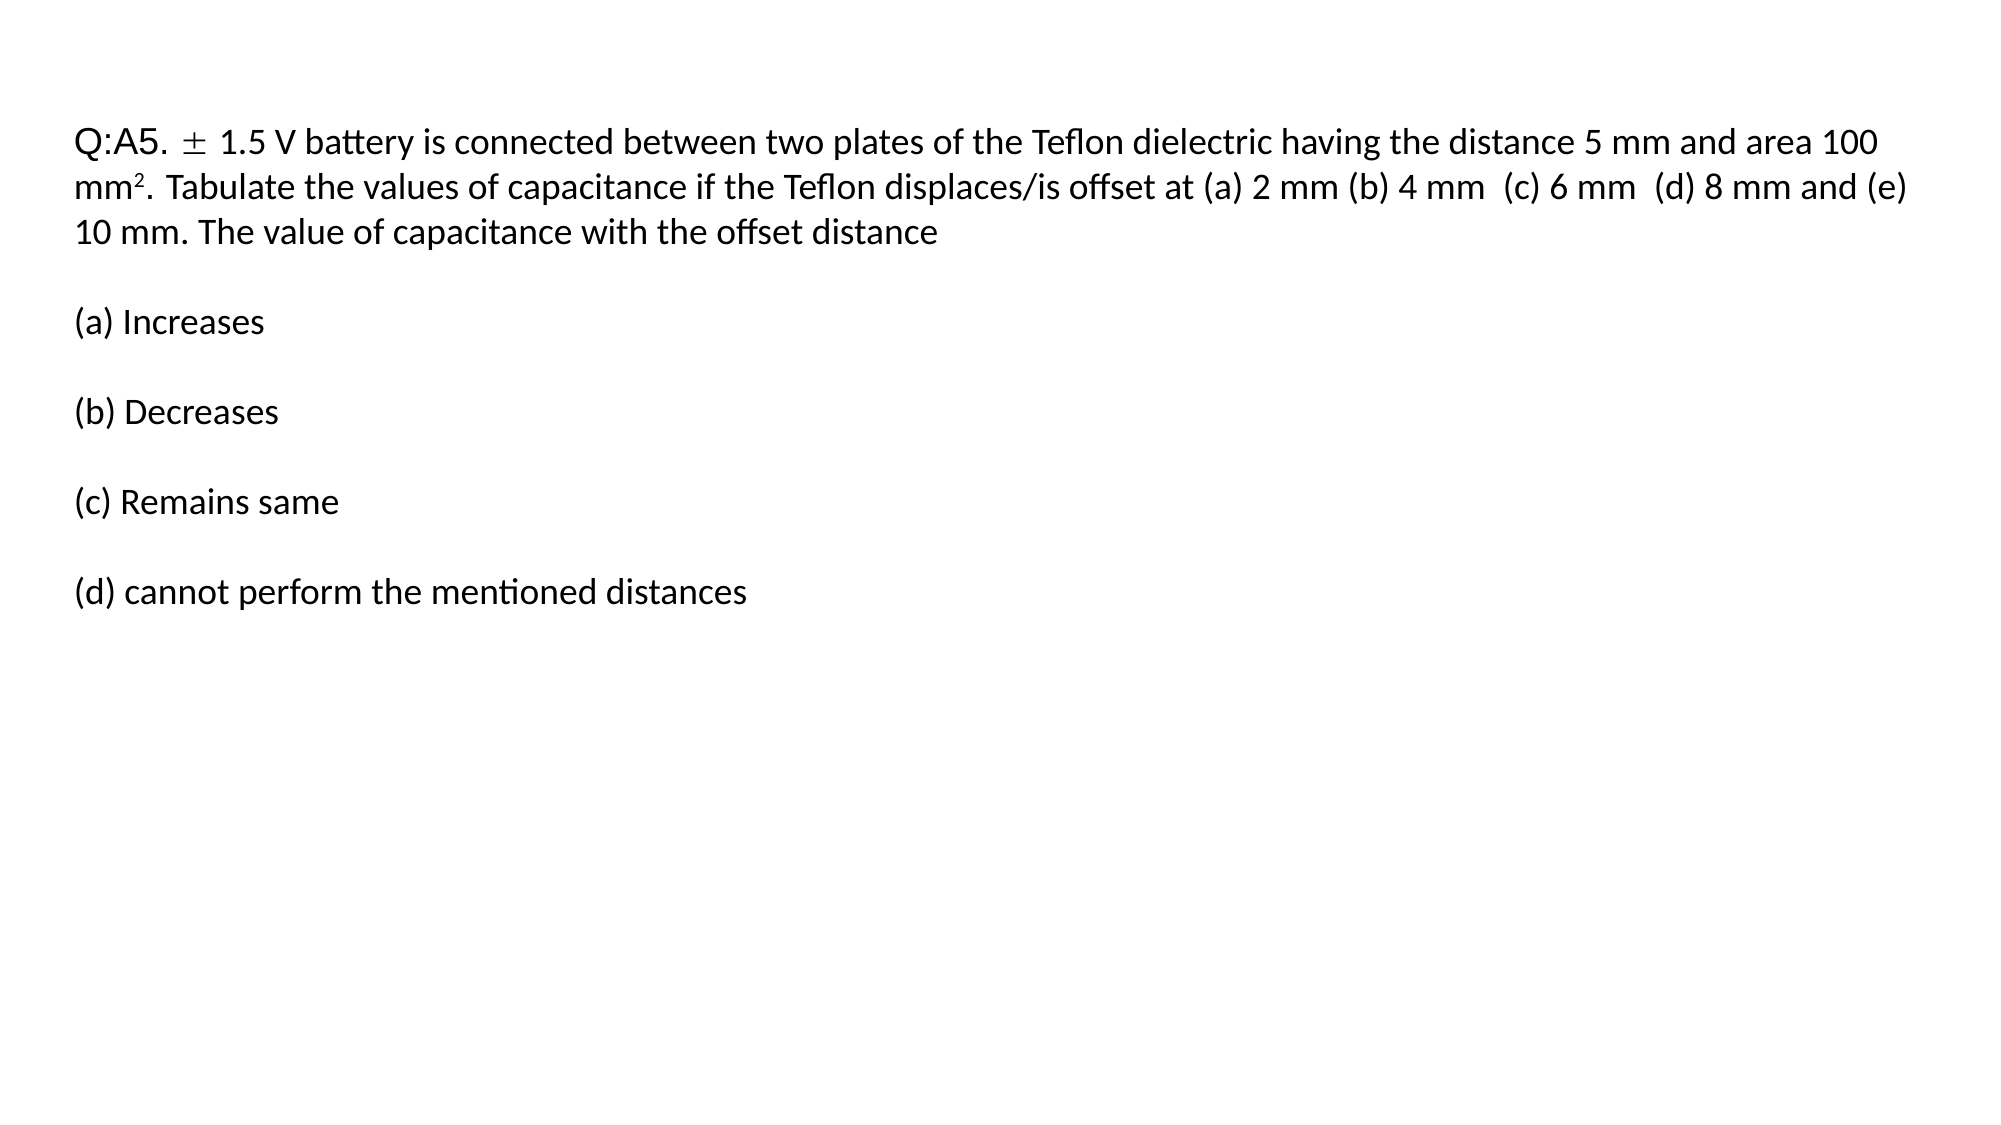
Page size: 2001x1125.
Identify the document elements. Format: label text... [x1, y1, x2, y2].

text_box Q:A5.  1.5 V battery is connected between two plates of the Teflon dielectric having the distance 5 mm and area 100 mm2. Tabulate the values of capacitance if the Teflon displaces/is offset at (a) 2 mm (b) 4 mm (c) 6 mm (d) 8 mm and (e) 10 mm. The value of capacitance with the offset distance (a) Increases (b) Decreases (c) Remains same (d) cannot perform the mentioned distances [58, 109, 1949, 260]
